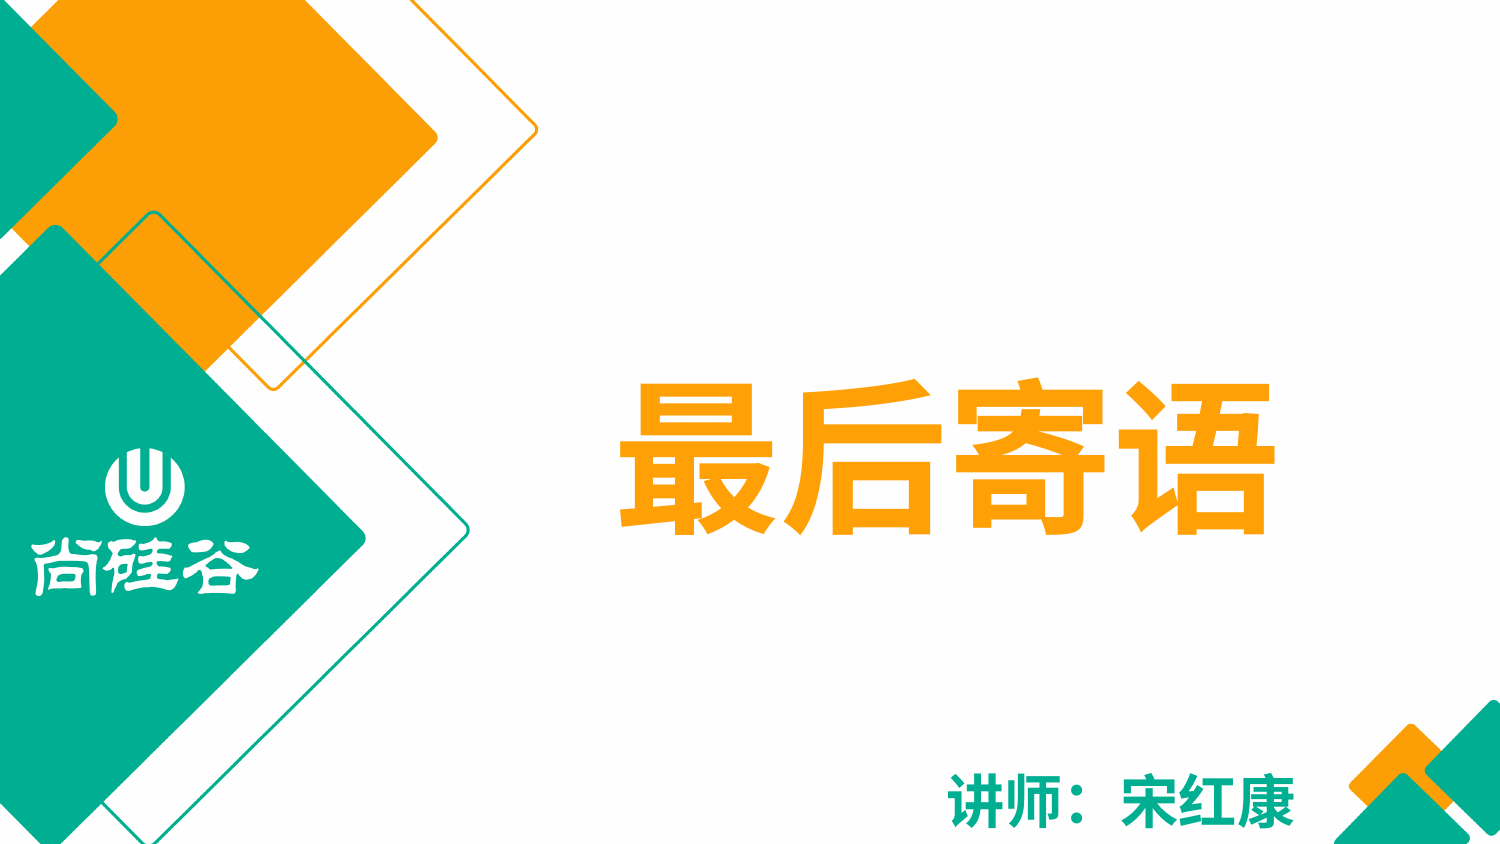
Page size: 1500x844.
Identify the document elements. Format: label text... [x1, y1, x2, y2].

text_box 讲师：宋红康 [145, 757, 1350, 843]
title 最后寄语 [545, 308, 1350, 564]
picture [0, 0, 1500, 844]
